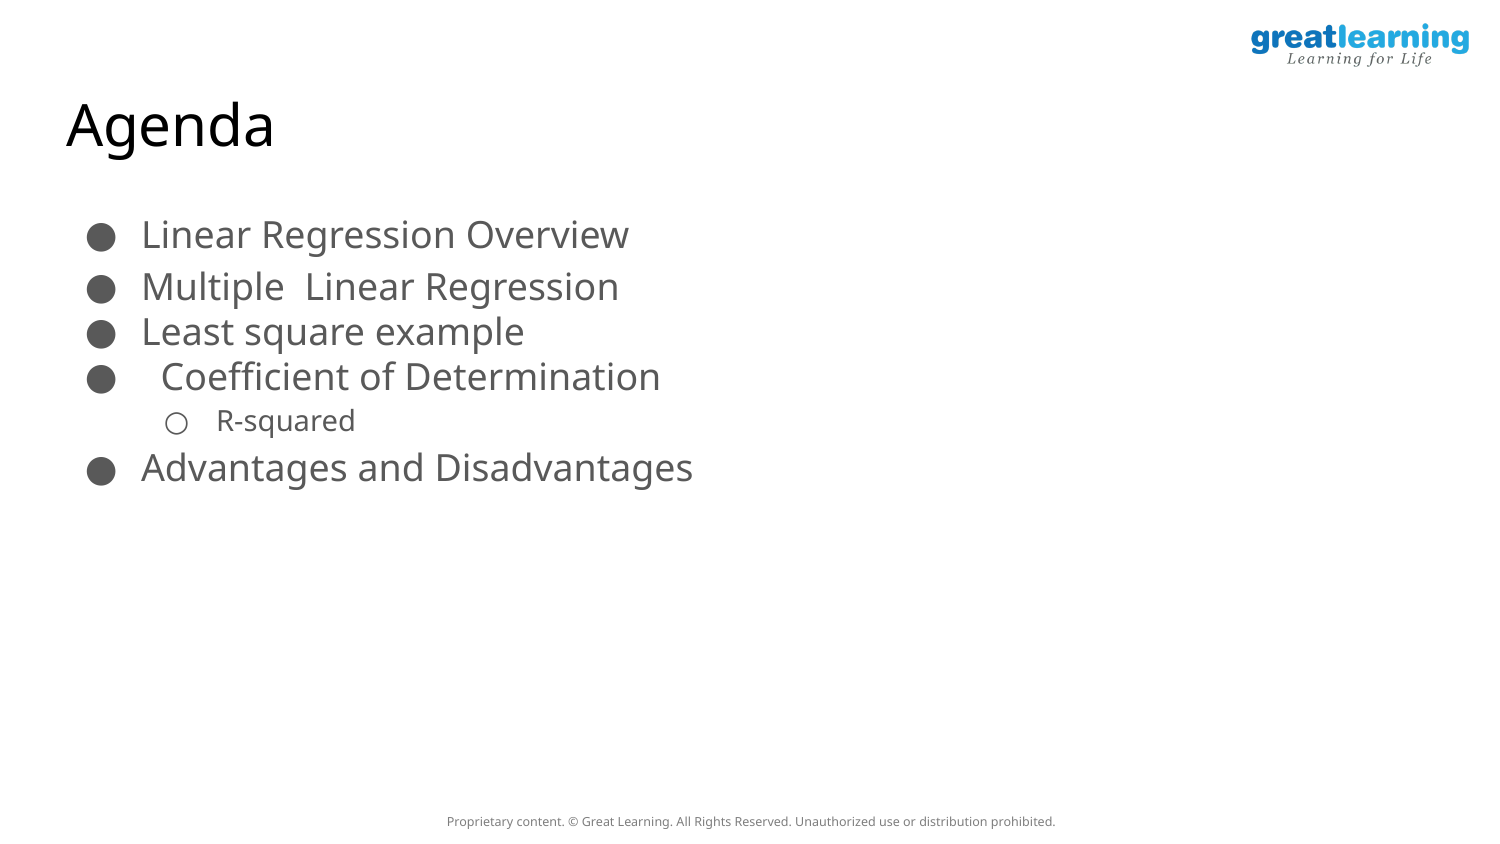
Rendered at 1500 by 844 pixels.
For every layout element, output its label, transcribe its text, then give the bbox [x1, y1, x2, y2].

title Agenda [51, 72, 1449, 167]
picture [1251, 23, 1469, 67]
list Linear Regression Overview Multiple Linear Regression Least square example Coefficient of Determination R-squared Advantages and Disadvantages [51, 189, 1449, 750]
